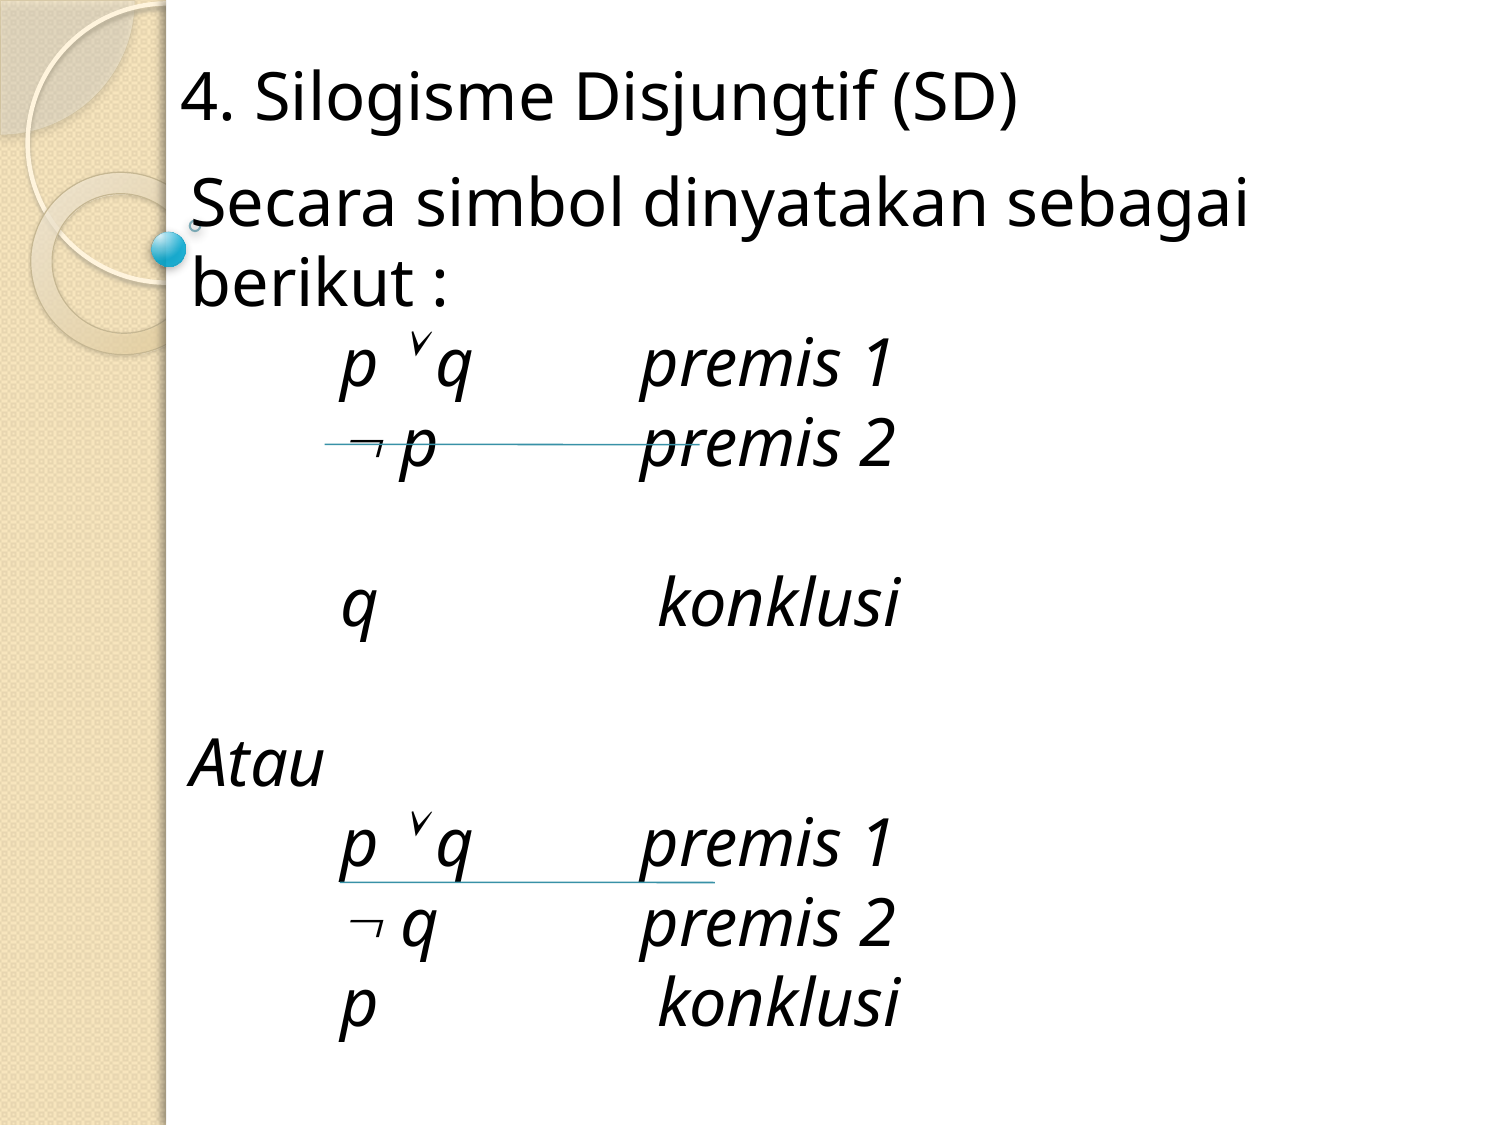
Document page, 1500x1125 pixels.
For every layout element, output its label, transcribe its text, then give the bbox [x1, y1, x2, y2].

text_box Secara simbol dinyatakan sebagai berikut : p  q premis 1  p premis 2 q konklusi Atau p  q premis 1  q premis 2 p konklusi [175, 152, 1453, 1125]
text_box 4. Silogisme Disjungtif (SD) [166, 46, 1035, 142]
